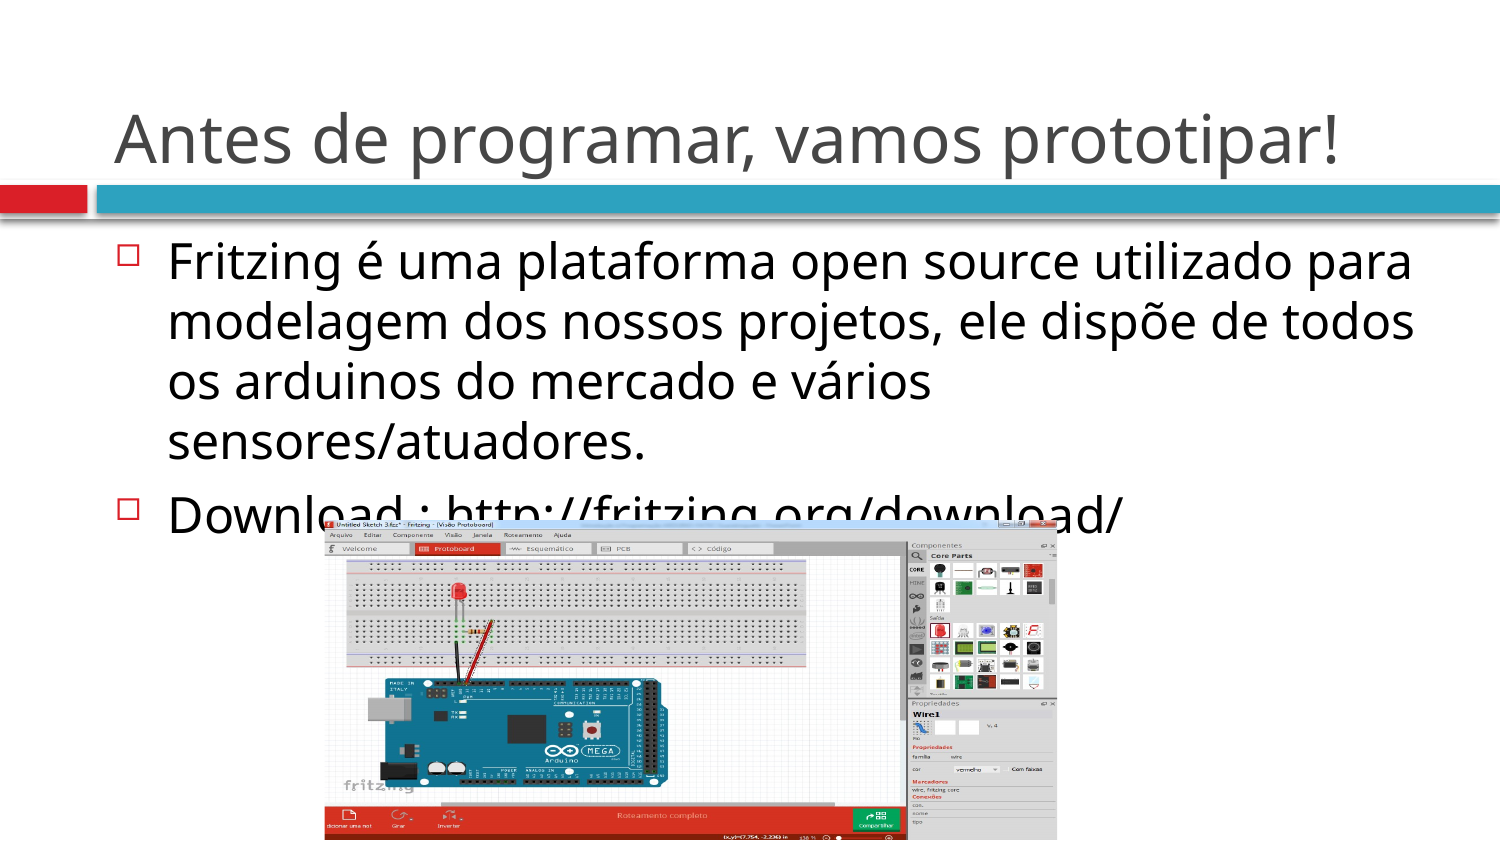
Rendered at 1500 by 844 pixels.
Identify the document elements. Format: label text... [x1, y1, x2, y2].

list Fritzing é uma plataforma open source utilizado para modelagem dos nossos projetos, ele dispõe de todos os arduinos do mercado e vários sensores/atuadores. Download : http://fritzing.org/download/ [100, 221, 1438, 754]
title Antes de programar, vamos prototipar! [99, 19, 1438, 185]
text_box [324, 520, 1058, 840]
